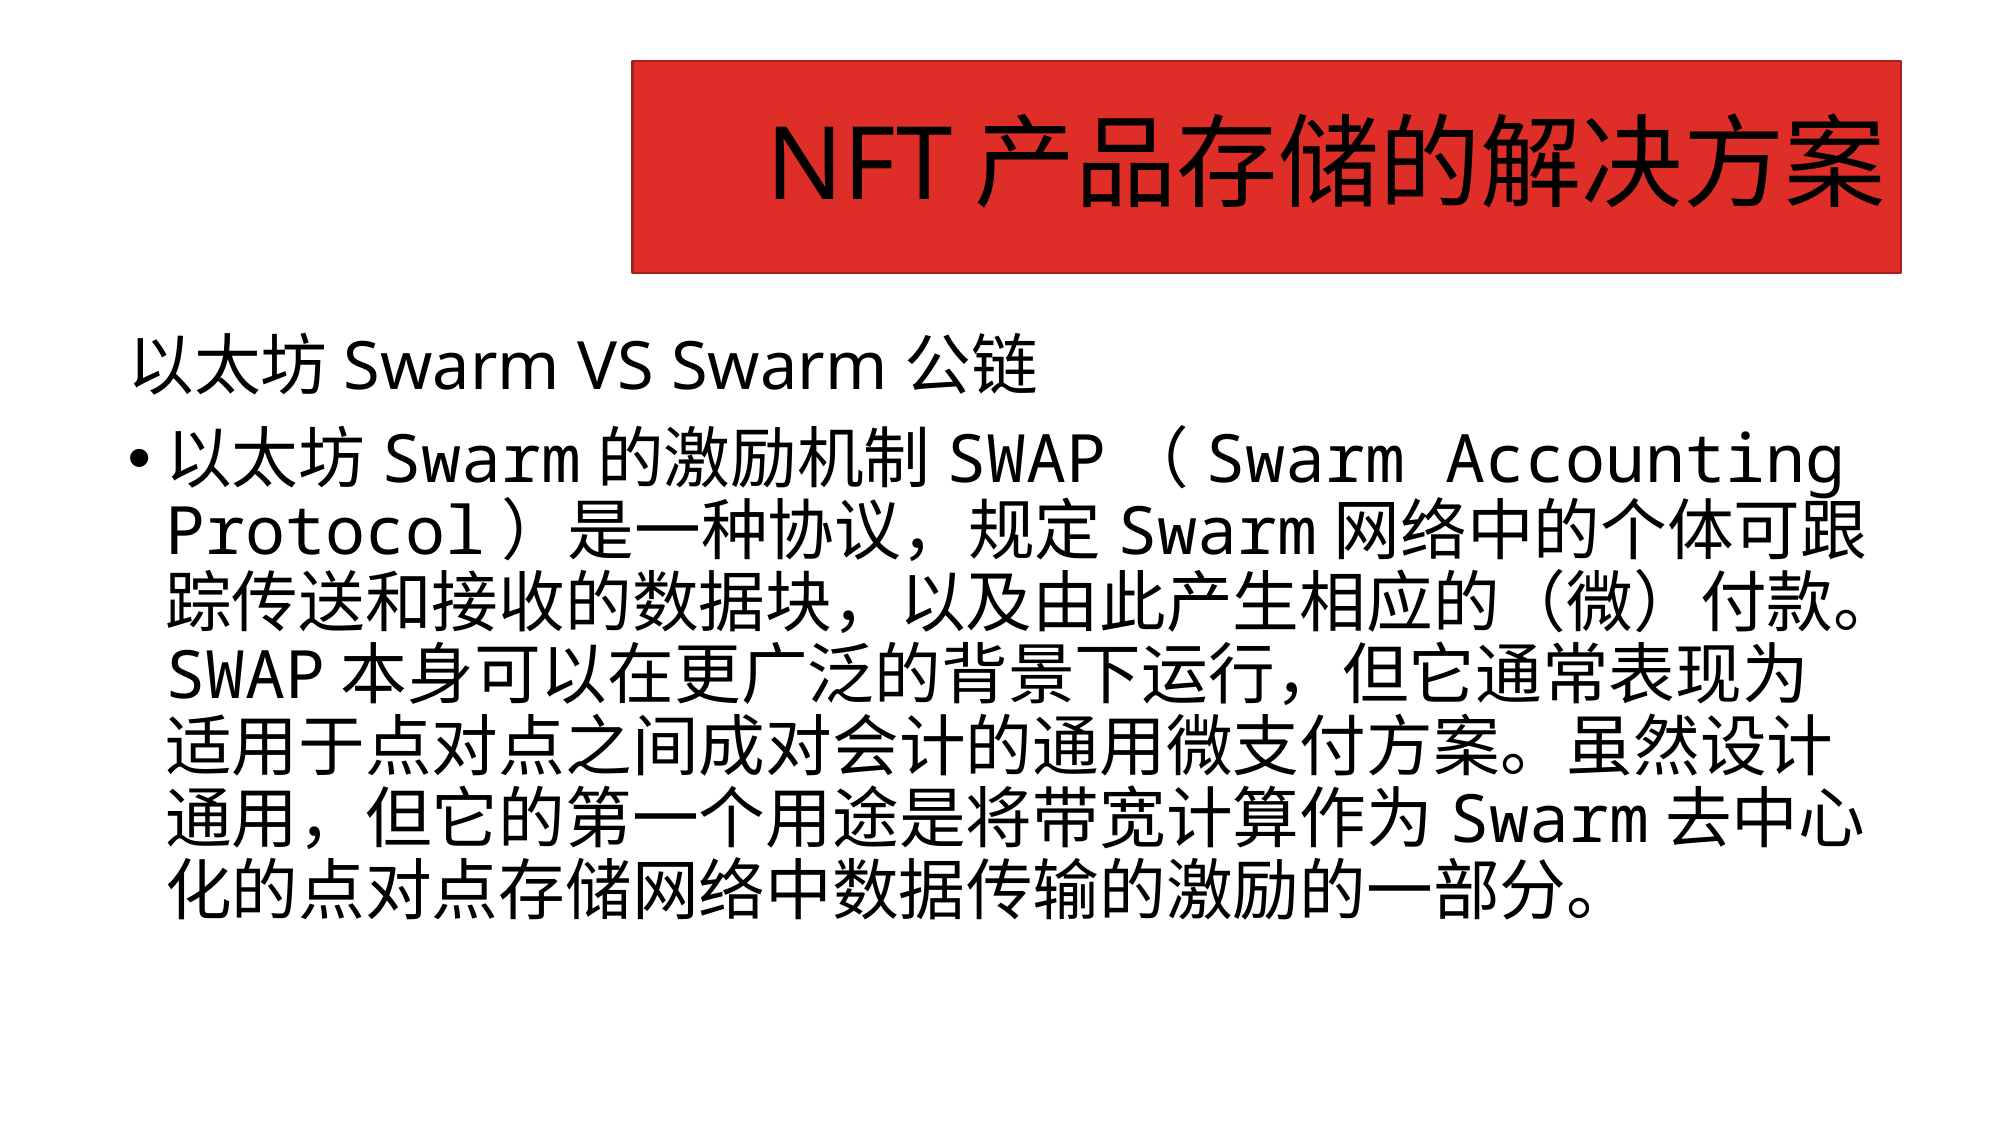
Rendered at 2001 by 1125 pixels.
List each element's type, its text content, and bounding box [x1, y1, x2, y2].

title NFT产品存储的解决方案 [631, 60, 1902, 274]
list 以太坊Swarm VS Swarm公链 以太坊Swarm的激励机制SWAP（Swarm Accounting Protocol）是一种协议，规定Swarm网络中的个体可跟踪传送和接收的数据块，以及由此产生相应的（微）付款。SWAP本身可以在更广泛的背景下运行，但它通常表现为适用于点对点之间成对会计的通用微支付方案。虽然设计通用，但它的第一个用途是将带宽计算作为Swarm去中心化的点对点存储网络中数据传输的激励的一部分。 [112, 324, 1888, 1112]
